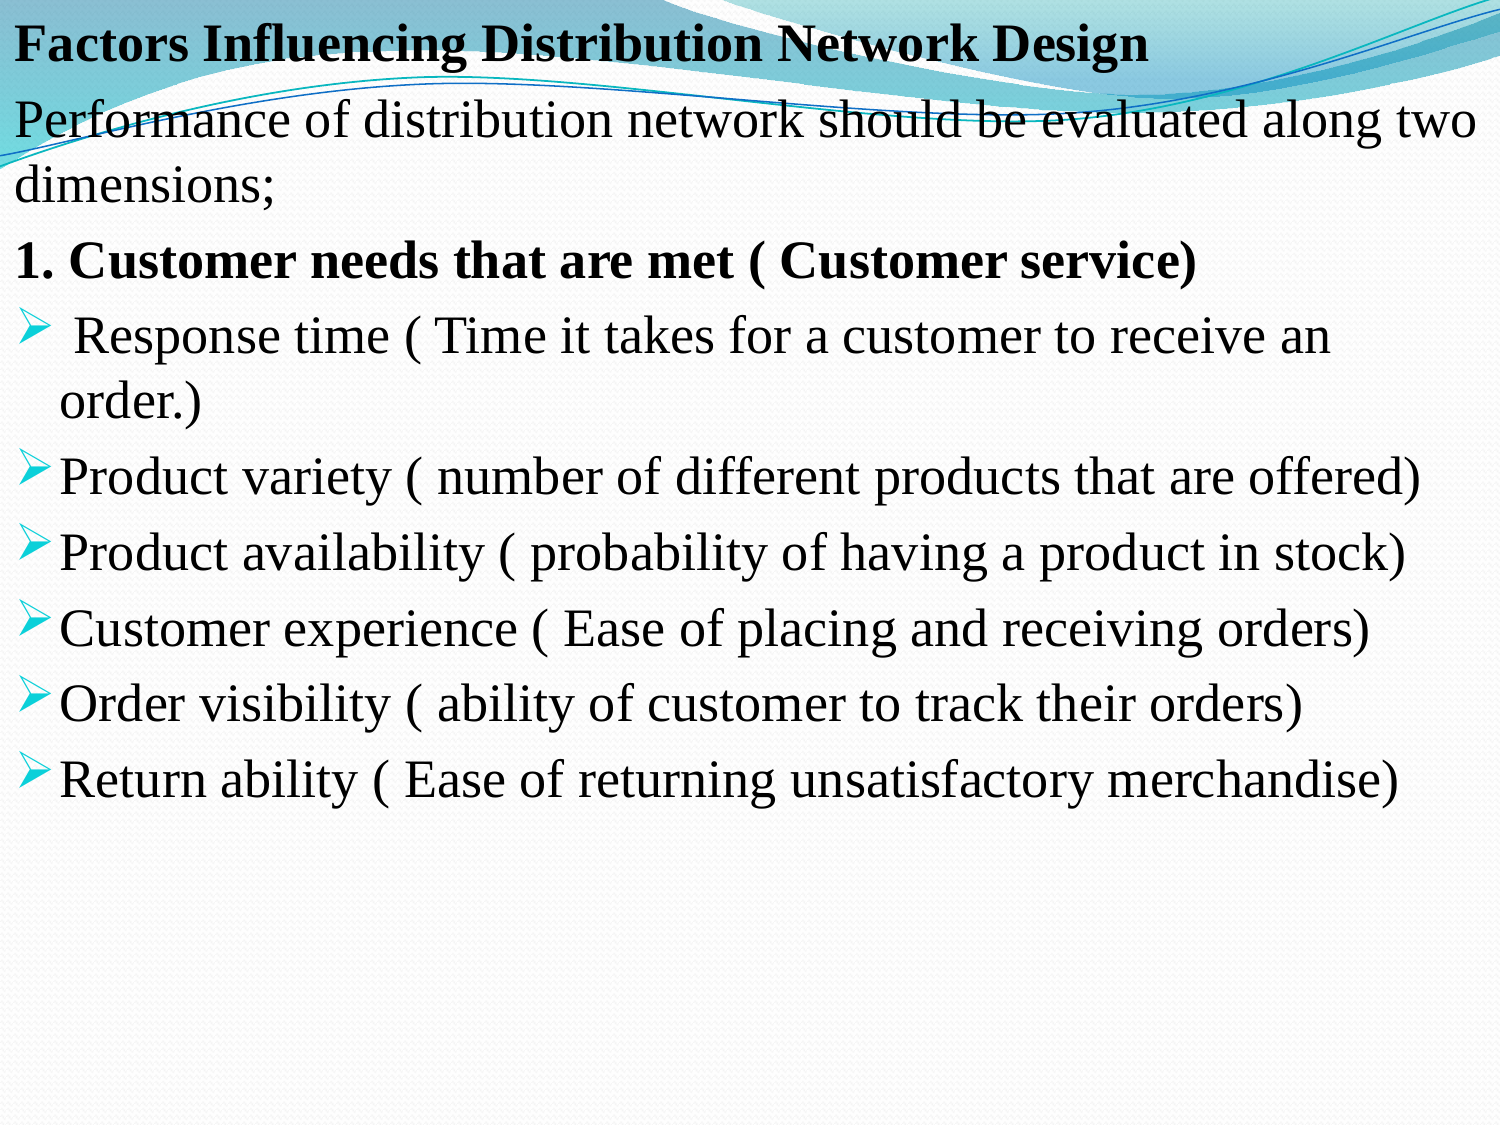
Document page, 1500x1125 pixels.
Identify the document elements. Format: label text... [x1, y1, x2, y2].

list Factors Influencing Distribution Network Design Performance of distribution network should be evaluated along two dimensions; 1. Customer needs that are met ( Customer service) Response time ( Time it takes for a customer to receive an order.) Product variety ( number of different products that are offered) Product availability ( probability of having a product in stock) Customer experience ( Ease of placing and receiving orders) Order visibility ( ability of customer to track their orders) Return ability ( Ease of returning unsatisfactory merchandise) [0, 0, 1500, 1125]
